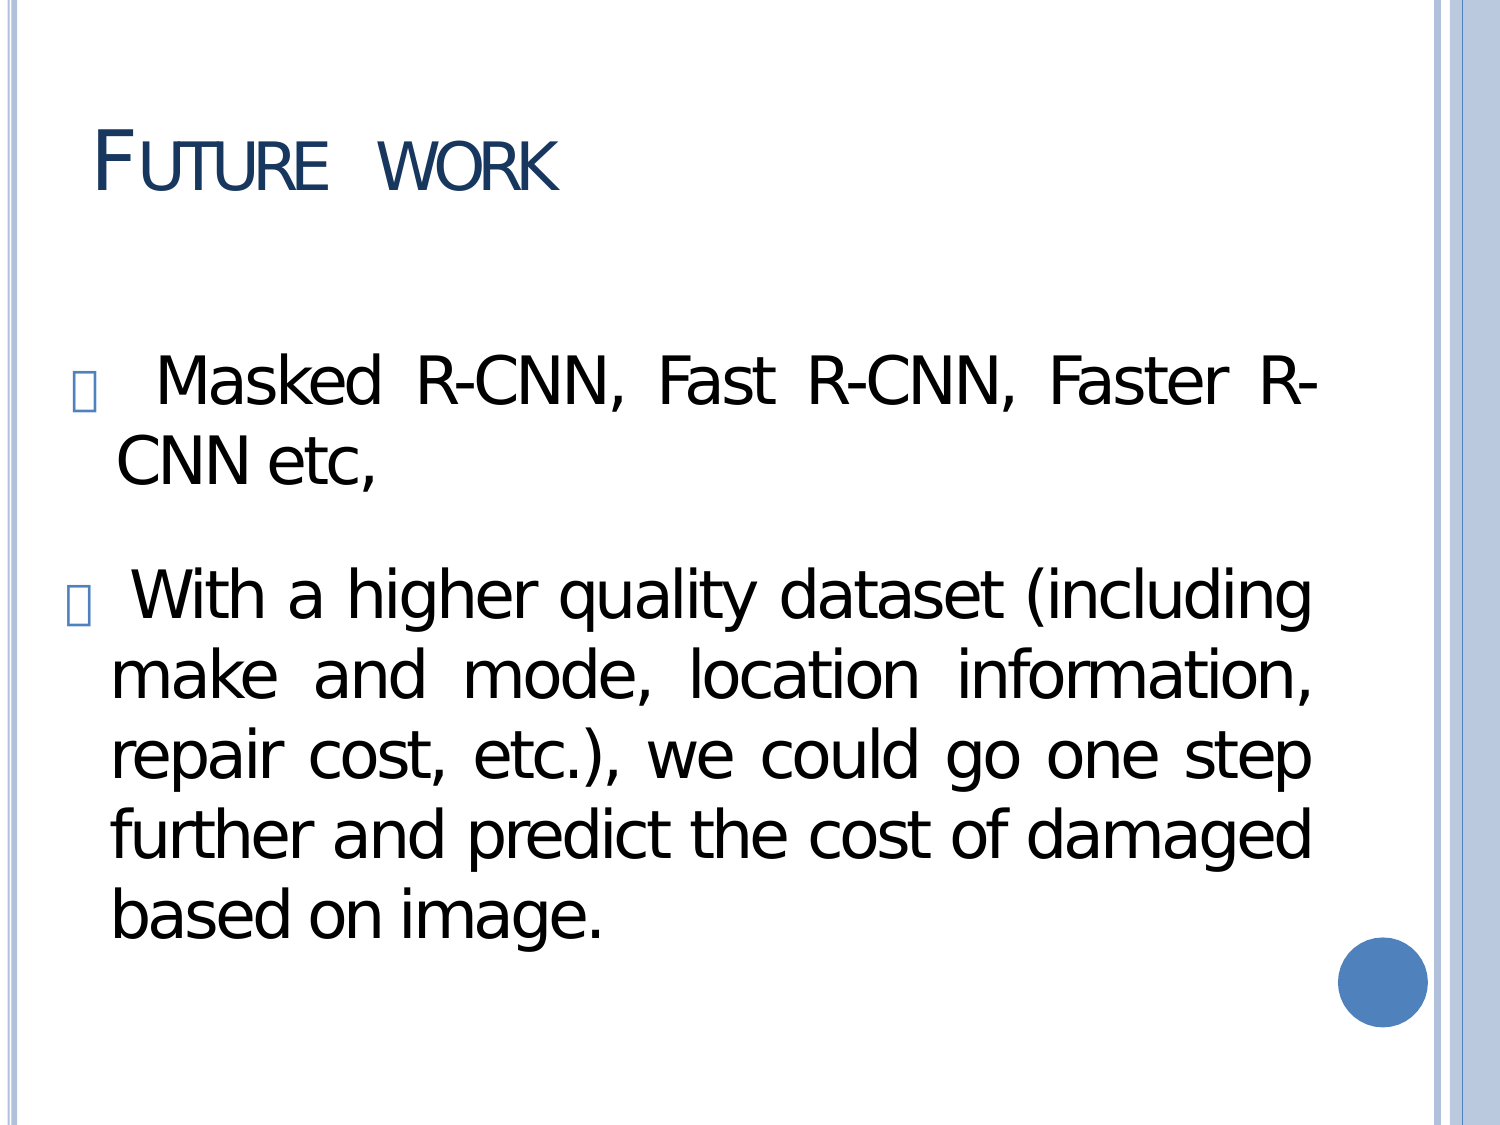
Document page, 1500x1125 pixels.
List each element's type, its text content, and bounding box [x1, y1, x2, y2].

title FUTURE WORK [87, 105, 1087, 296]
text_box  With a higher quality dataset (including make and mode, location information, repair cost, etc.), we could go one step further and predict the cost of damaged based on image. [62, 549, 1313, 952]
text_box  Masked R-CNN, Fast R-CNN, Faster R-CNN etc, [68, 335, 1318, 498]
